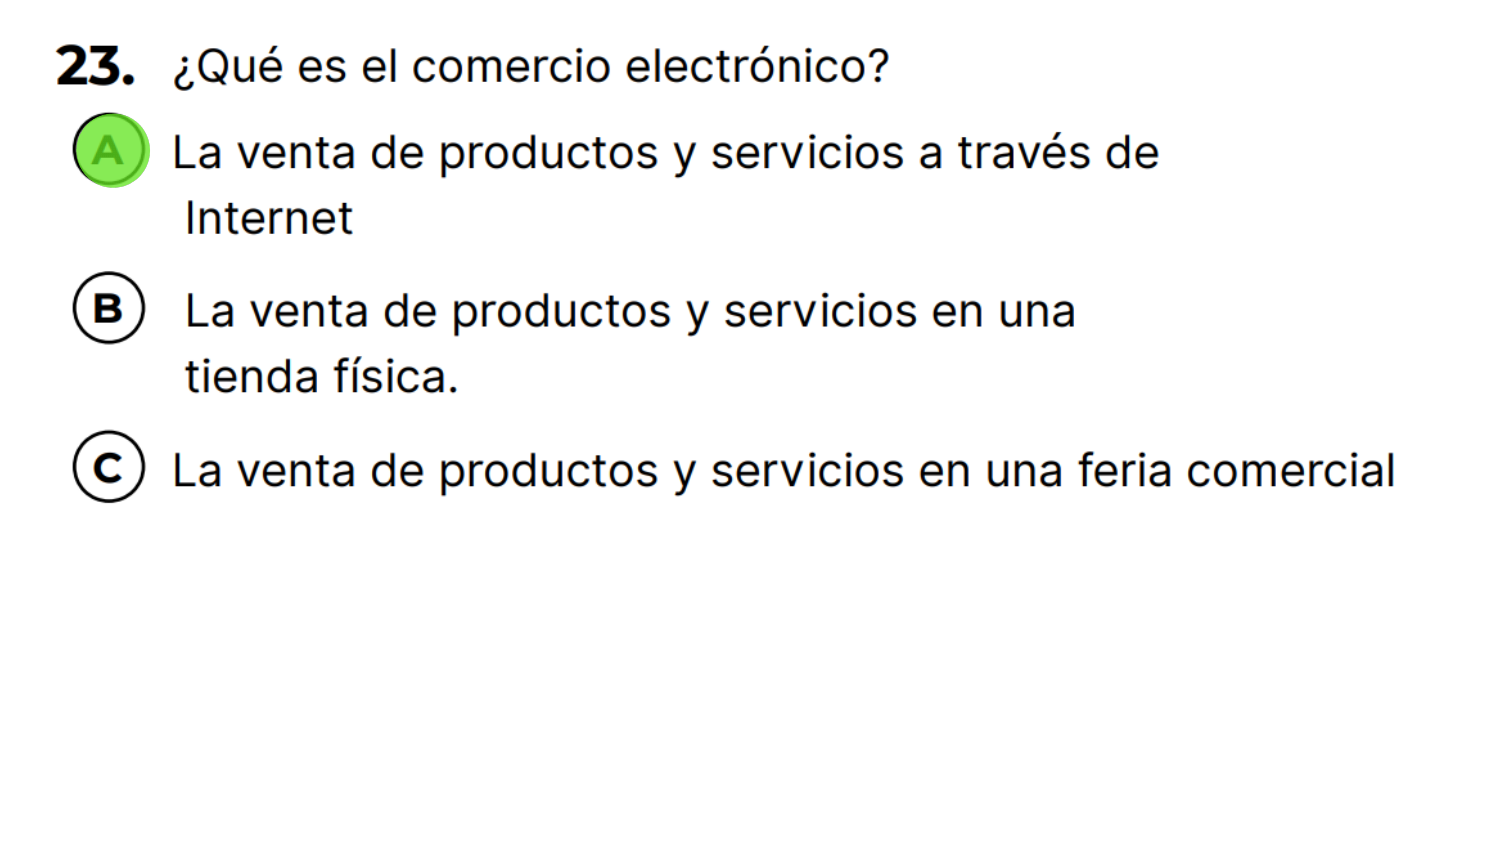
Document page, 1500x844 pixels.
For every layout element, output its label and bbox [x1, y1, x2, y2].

picture [24, 24, 1476, 525]
